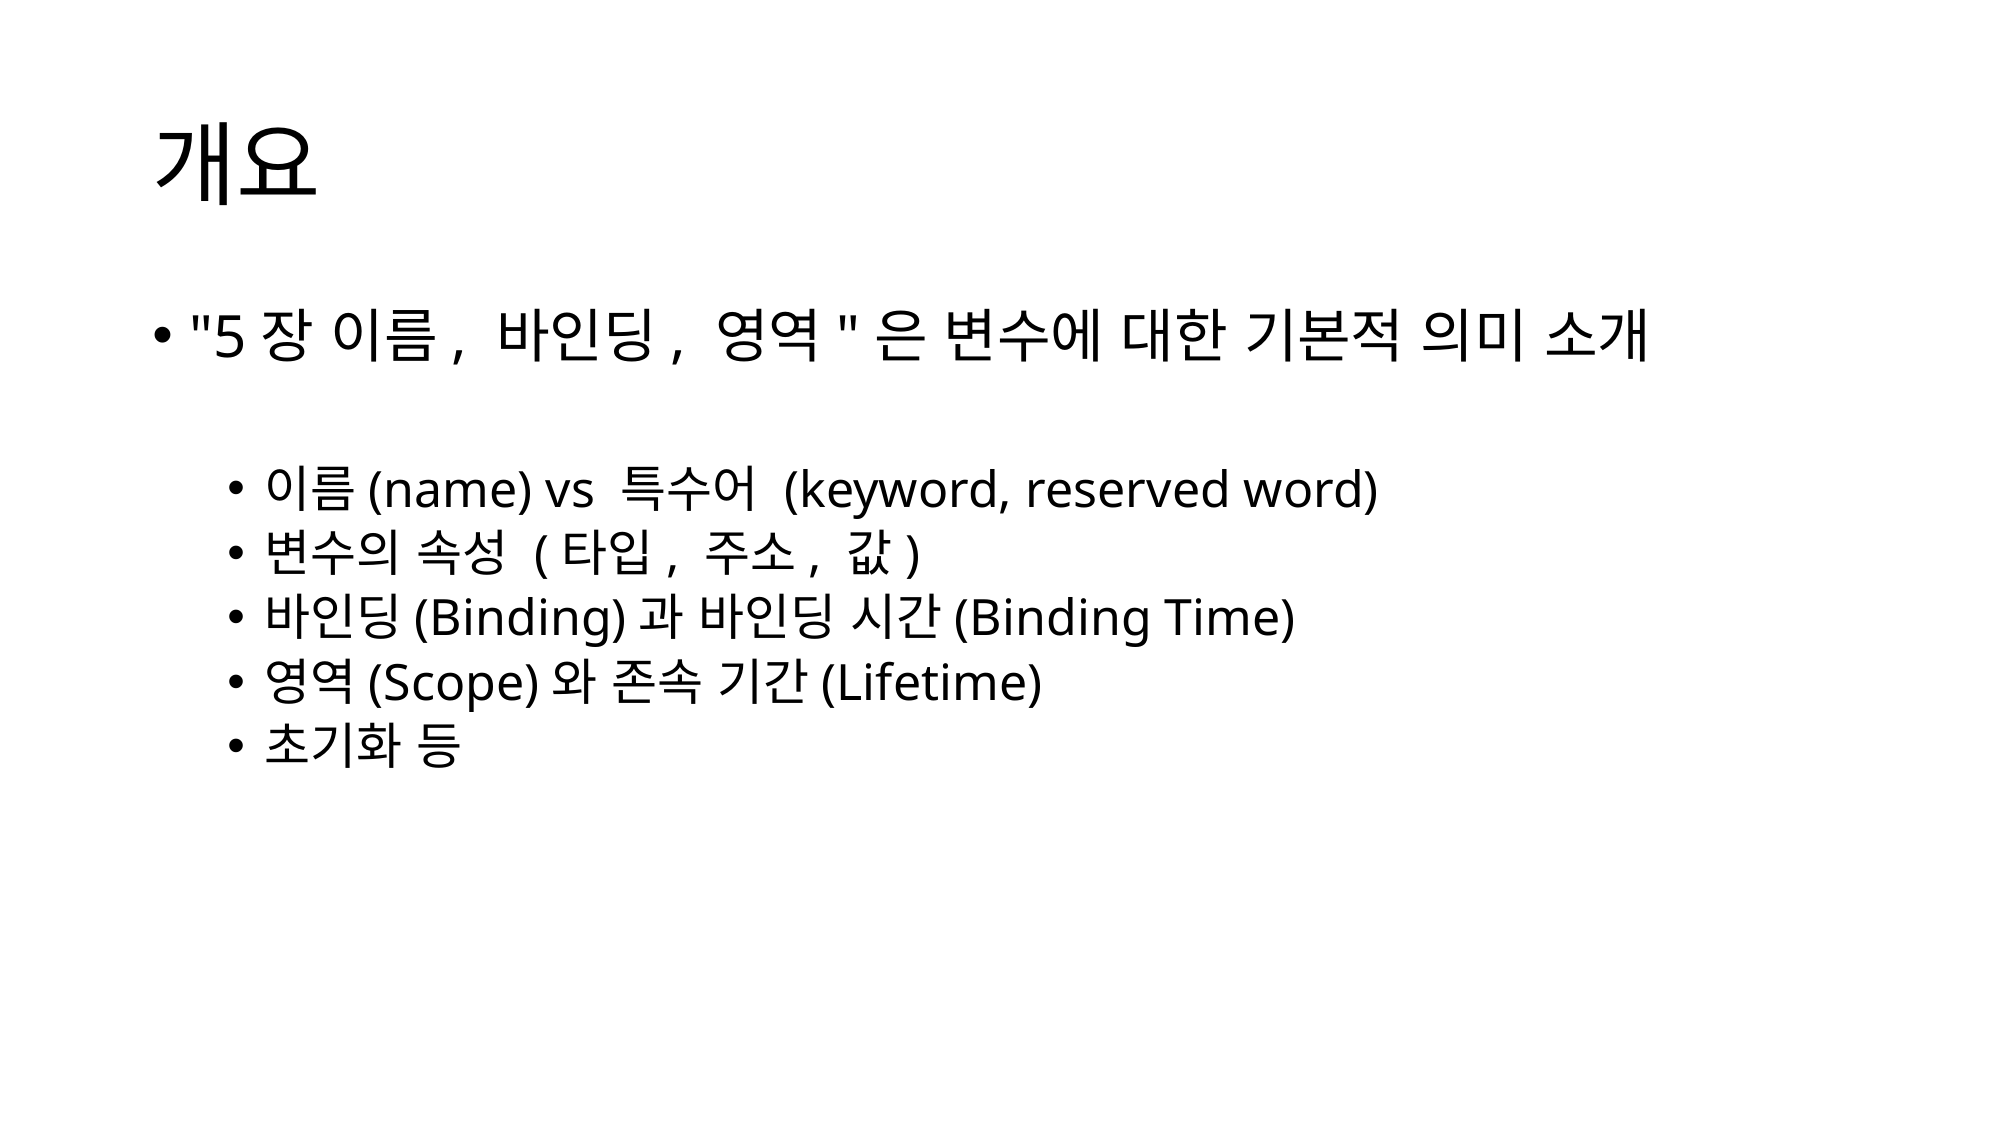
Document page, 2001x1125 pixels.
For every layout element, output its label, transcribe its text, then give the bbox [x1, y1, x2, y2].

title 개요 [137, 59, 1863, 278]
list "5장 이름, 바인딩, 영역"은 변수에 대한 기본적 의미 소개 이름(name) vs 특수어 (keyword, reserved word) 변수의 속성 (타입, 주소, 값) 바인딩(Binding)과 바인딩 시간(Binding Time) 영역(Scope)와 존속 기간(Lifetime) 초기화 등 [137, 299, 1863, 1014]
